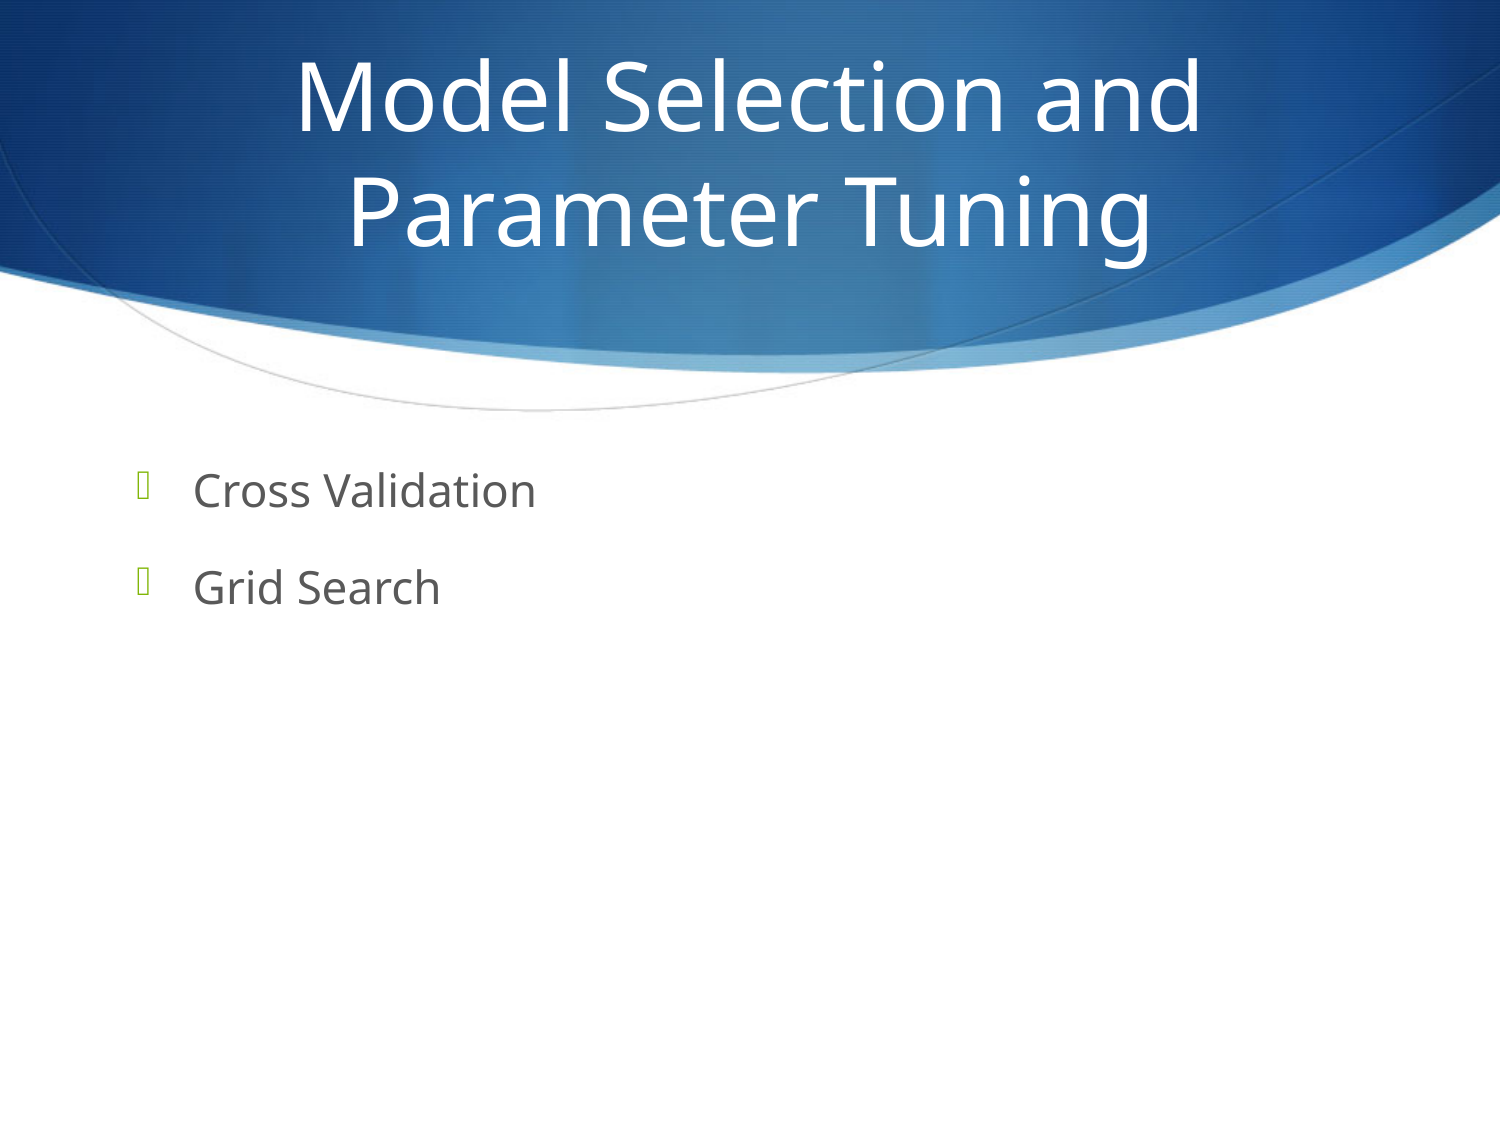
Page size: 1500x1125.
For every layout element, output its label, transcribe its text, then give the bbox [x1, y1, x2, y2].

title Model Selection and Parameter Tuning [75, 56, 1425, 245]
picture [0, 0, 1500, 1125]
list Cross Validation Grid Search [121, 454, 1379, 991]
